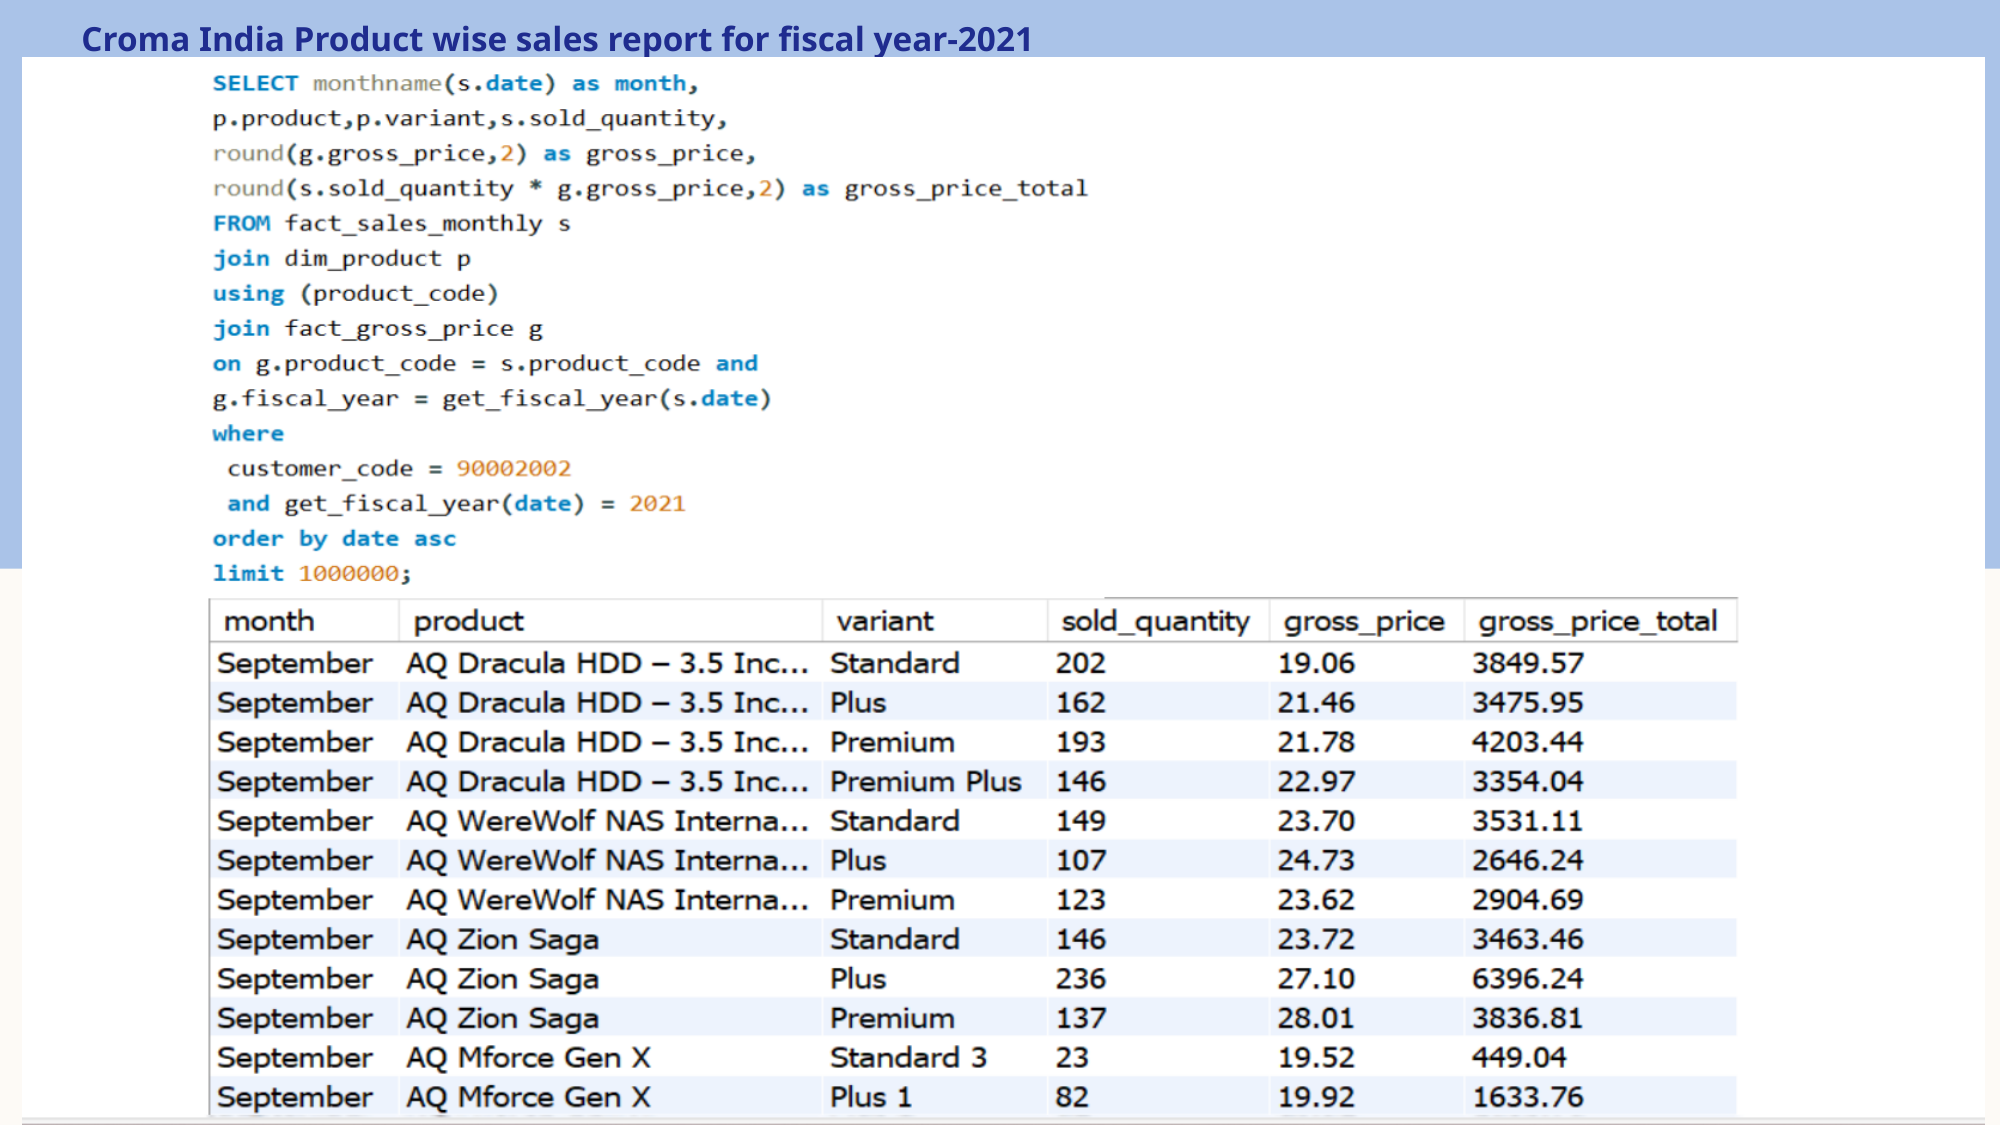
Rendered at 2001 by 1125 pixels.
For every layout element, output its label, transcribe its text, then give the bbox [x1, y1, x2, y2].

picture [22, 57, 1985, 1125]
title Croma India Product wise sales report for fiscal year-2021 [66, 0, 1875, 57]
